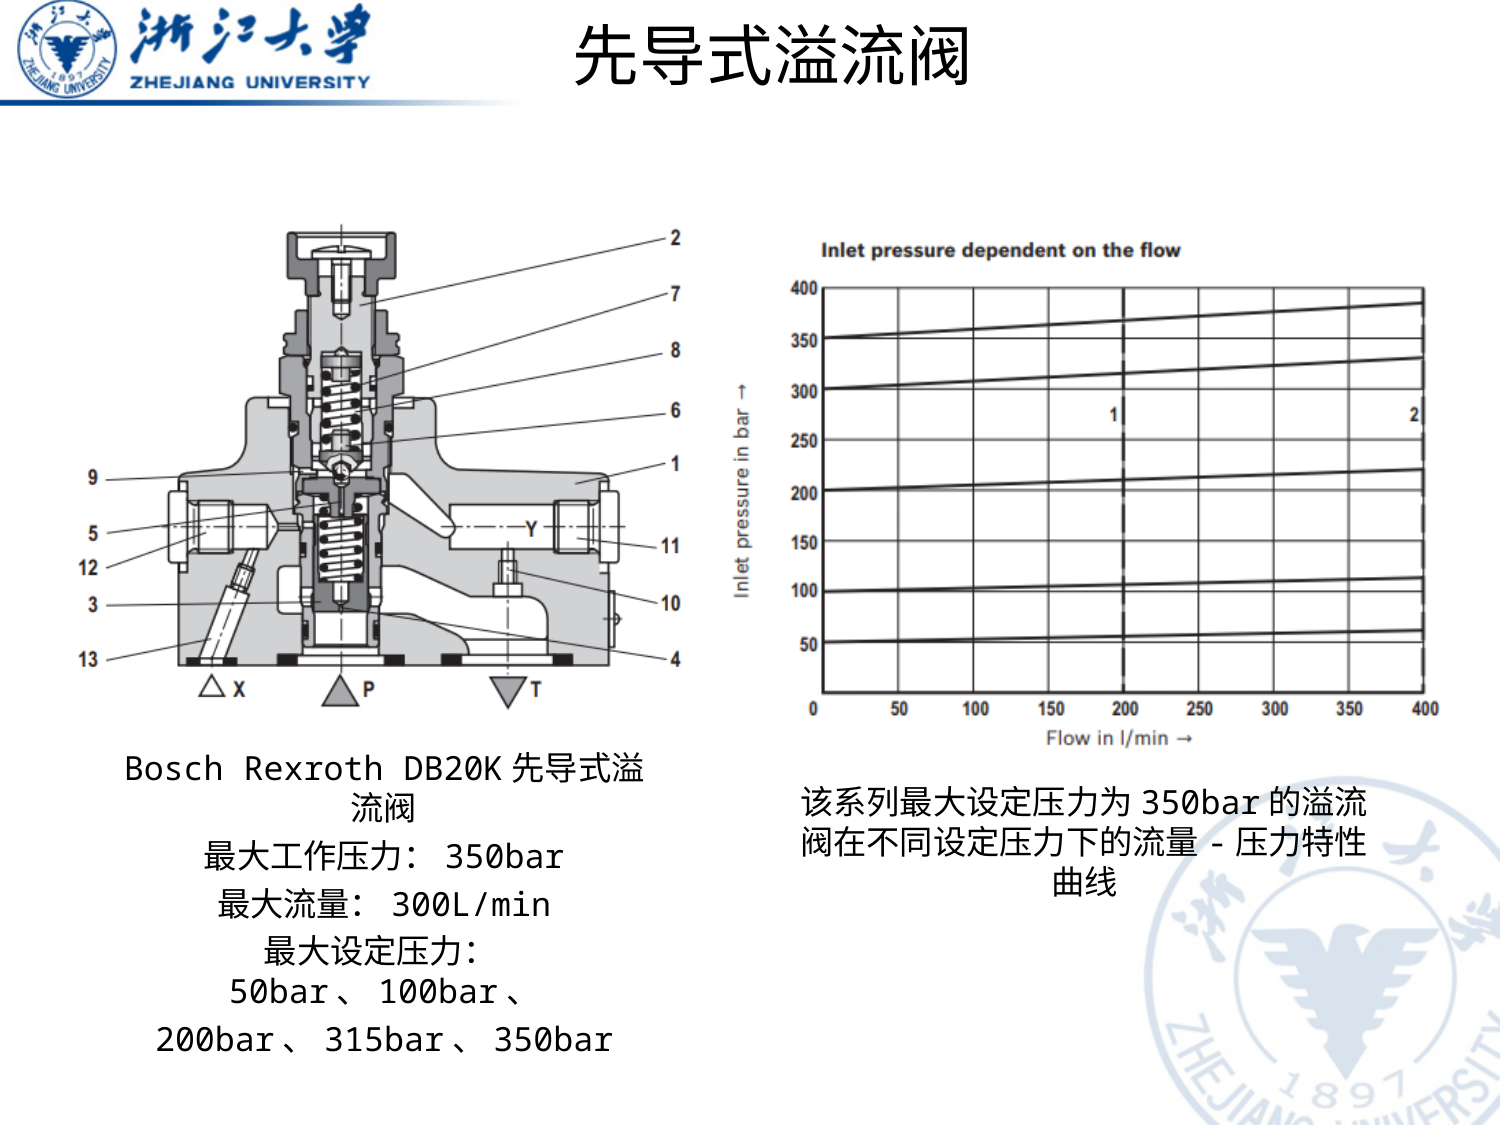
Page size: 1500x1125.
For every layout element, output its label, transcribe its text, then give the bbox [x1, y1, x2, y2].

text_box Bosch Rexroth DB20K先导式溢流阀 最大工作压力：350bar 最大流量：300L/min 最大设定压力：50bar、100bar、 200bar、315bar、350bar [94, 739, 674, 1066]
picture [0, 0, 1500, 1125]
title 先导式溢流阀 [241, 3, 1305, 106]
text_box 该系列最大设定压力为350bar的溢流阀在不同设定压力下的流量-压力特性曲线 [776, 773, 1392, 909]
